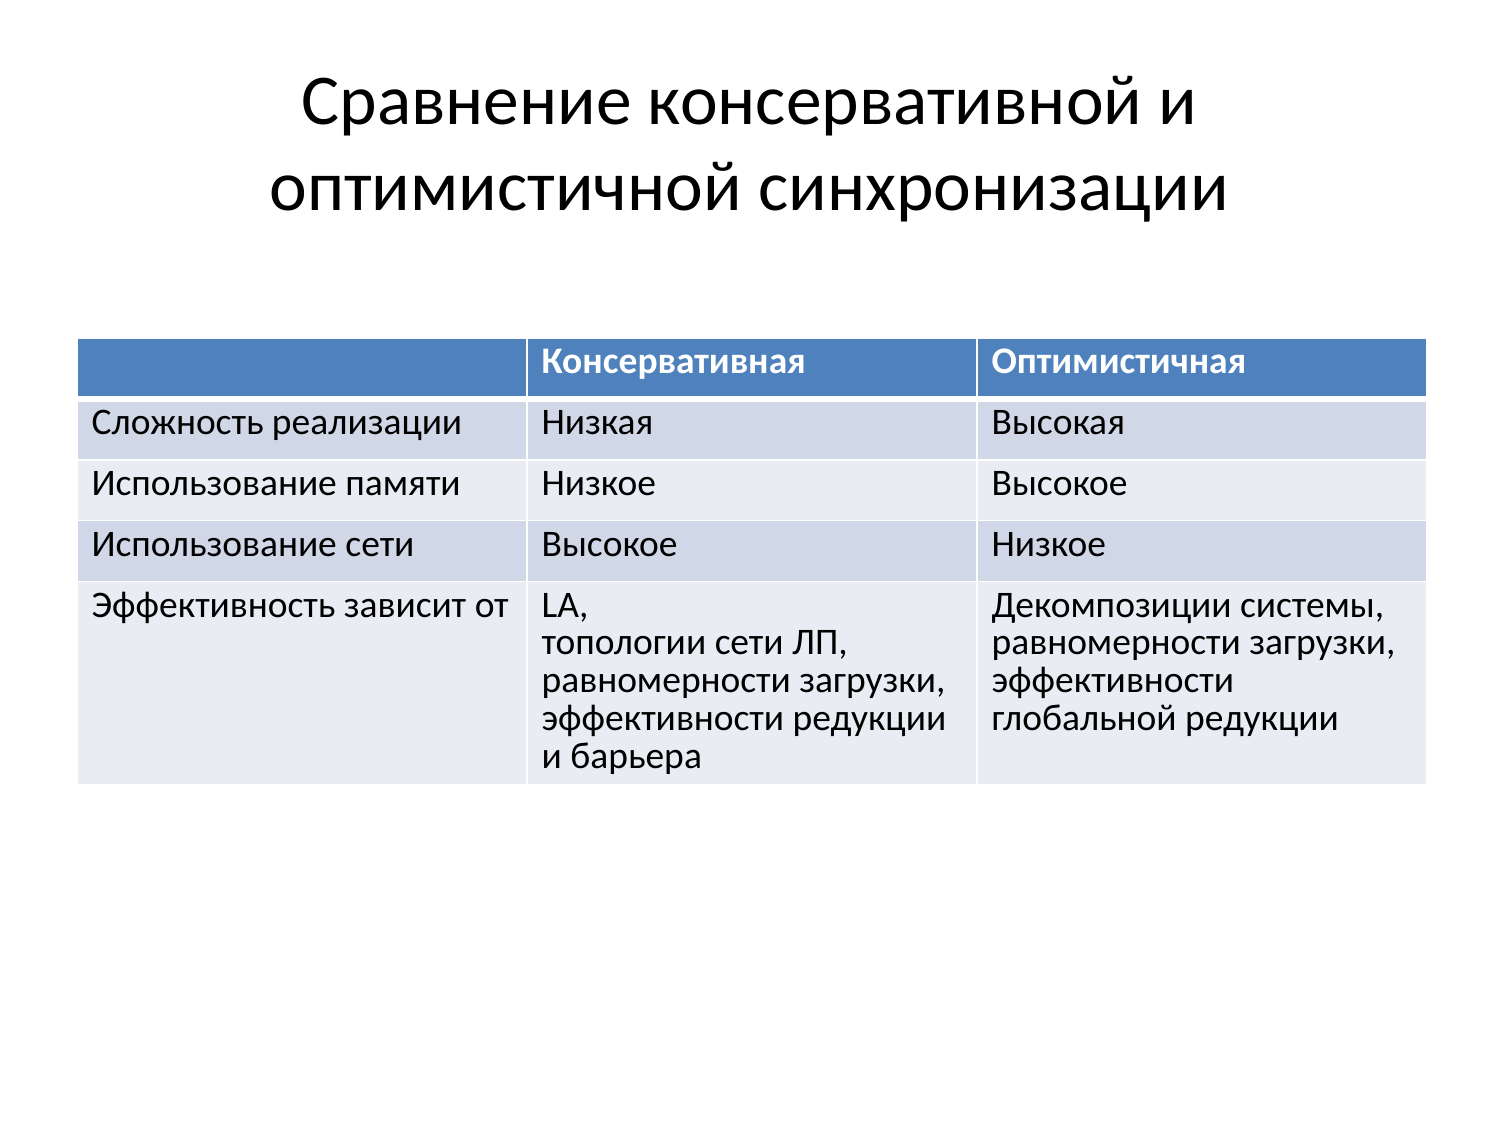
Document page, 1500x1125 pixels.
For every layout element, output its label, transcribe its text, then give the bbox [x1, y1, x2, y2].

title Сравнение консервативной и оптимистичной синхронизации [75, 45, 1425, 233]
table_cell Низкая [528, 402, 976, 459]
table_header Оптимистичная [978, 339, 1426, 396]
table_cell Декомпозиции системы, равномерности загрузки, эффективности глобальной редукции [978, 582, 1426, 784]
table_cell LA, топологии сети ЛП, равномерности загрузки, эффективности редукции и барьера [528, 582, 976, 784]
table_cell Высокая [978, 402, 1426, 459]
table_header Консервативная [528, 339, 976, 396]
table_cell Высокое [528, 521, 976, 581]
table_cell Высокое [978, 461, 1426, 520]
table_cell Использование памяти [78, 461, 526, 520]
table_cell Сложность реализации [78, 402, 526, 459]
table_header [78, 339, 526, 396]
table_cell Использование сети [78, 521, 526, 581]
table_cell Низкое [528, 461, 976, 520]
table_cell Низкое [978, 521, 1426, 581]
table_cell Эффективность зависит от [78, 582, 526, 784]
